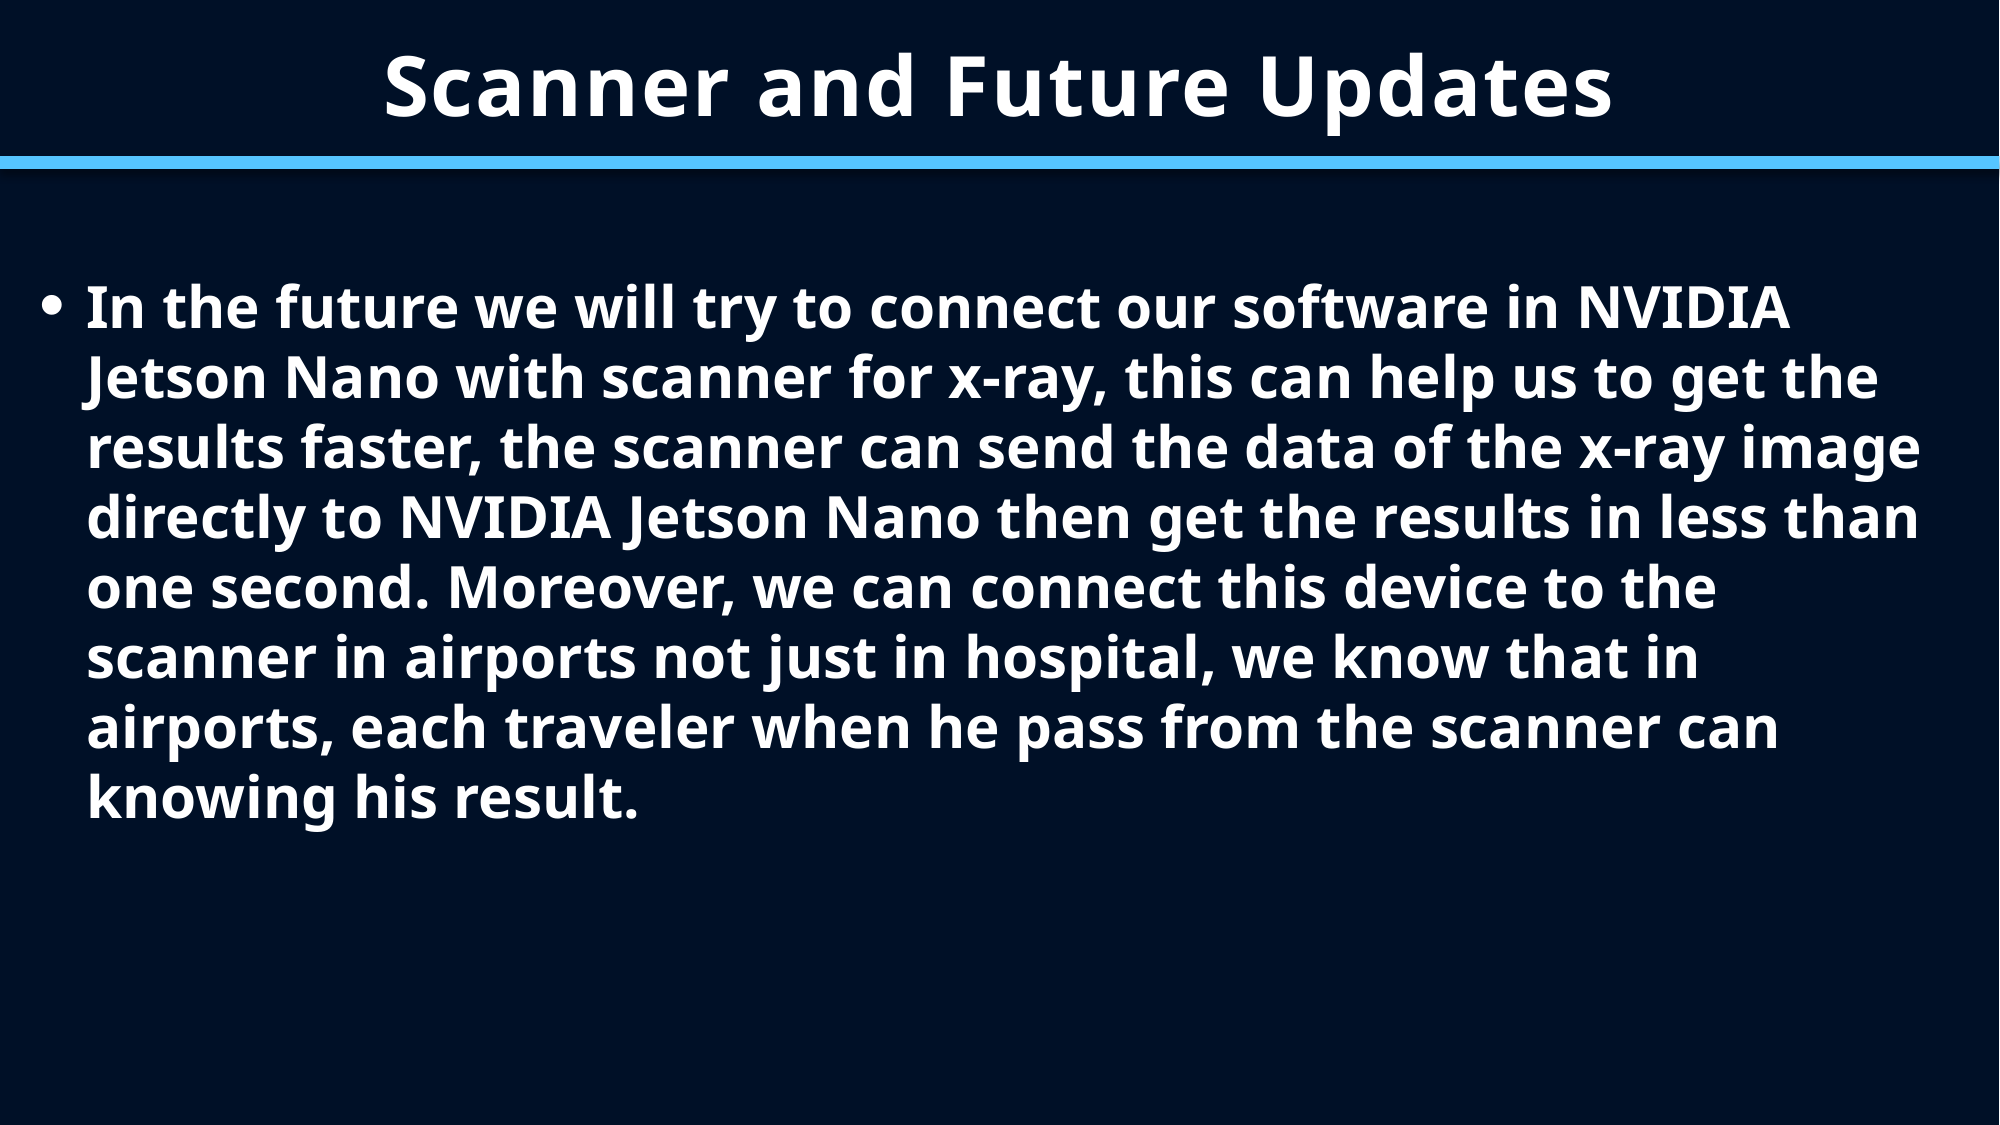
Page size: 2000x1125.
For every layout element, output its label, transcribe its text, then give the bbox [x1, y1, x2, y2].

text_box Scanner and Future Updates [249, 37, 1750, 150]
text_box In the future we will try to connect our software in NVIDIA Jetson Nano with scanner for x-ray, this can help us to get the results faster, the scanner can send the data of the x-ray image directly to NVIDIA Jetson Nano then get the results in less than one second. Moreover, we can connect this device to the scanner in airports not just in hospital, we know that in airports, each traveler when he pass from the scanner can knowing his result. [24, 262, 1975, 837]
